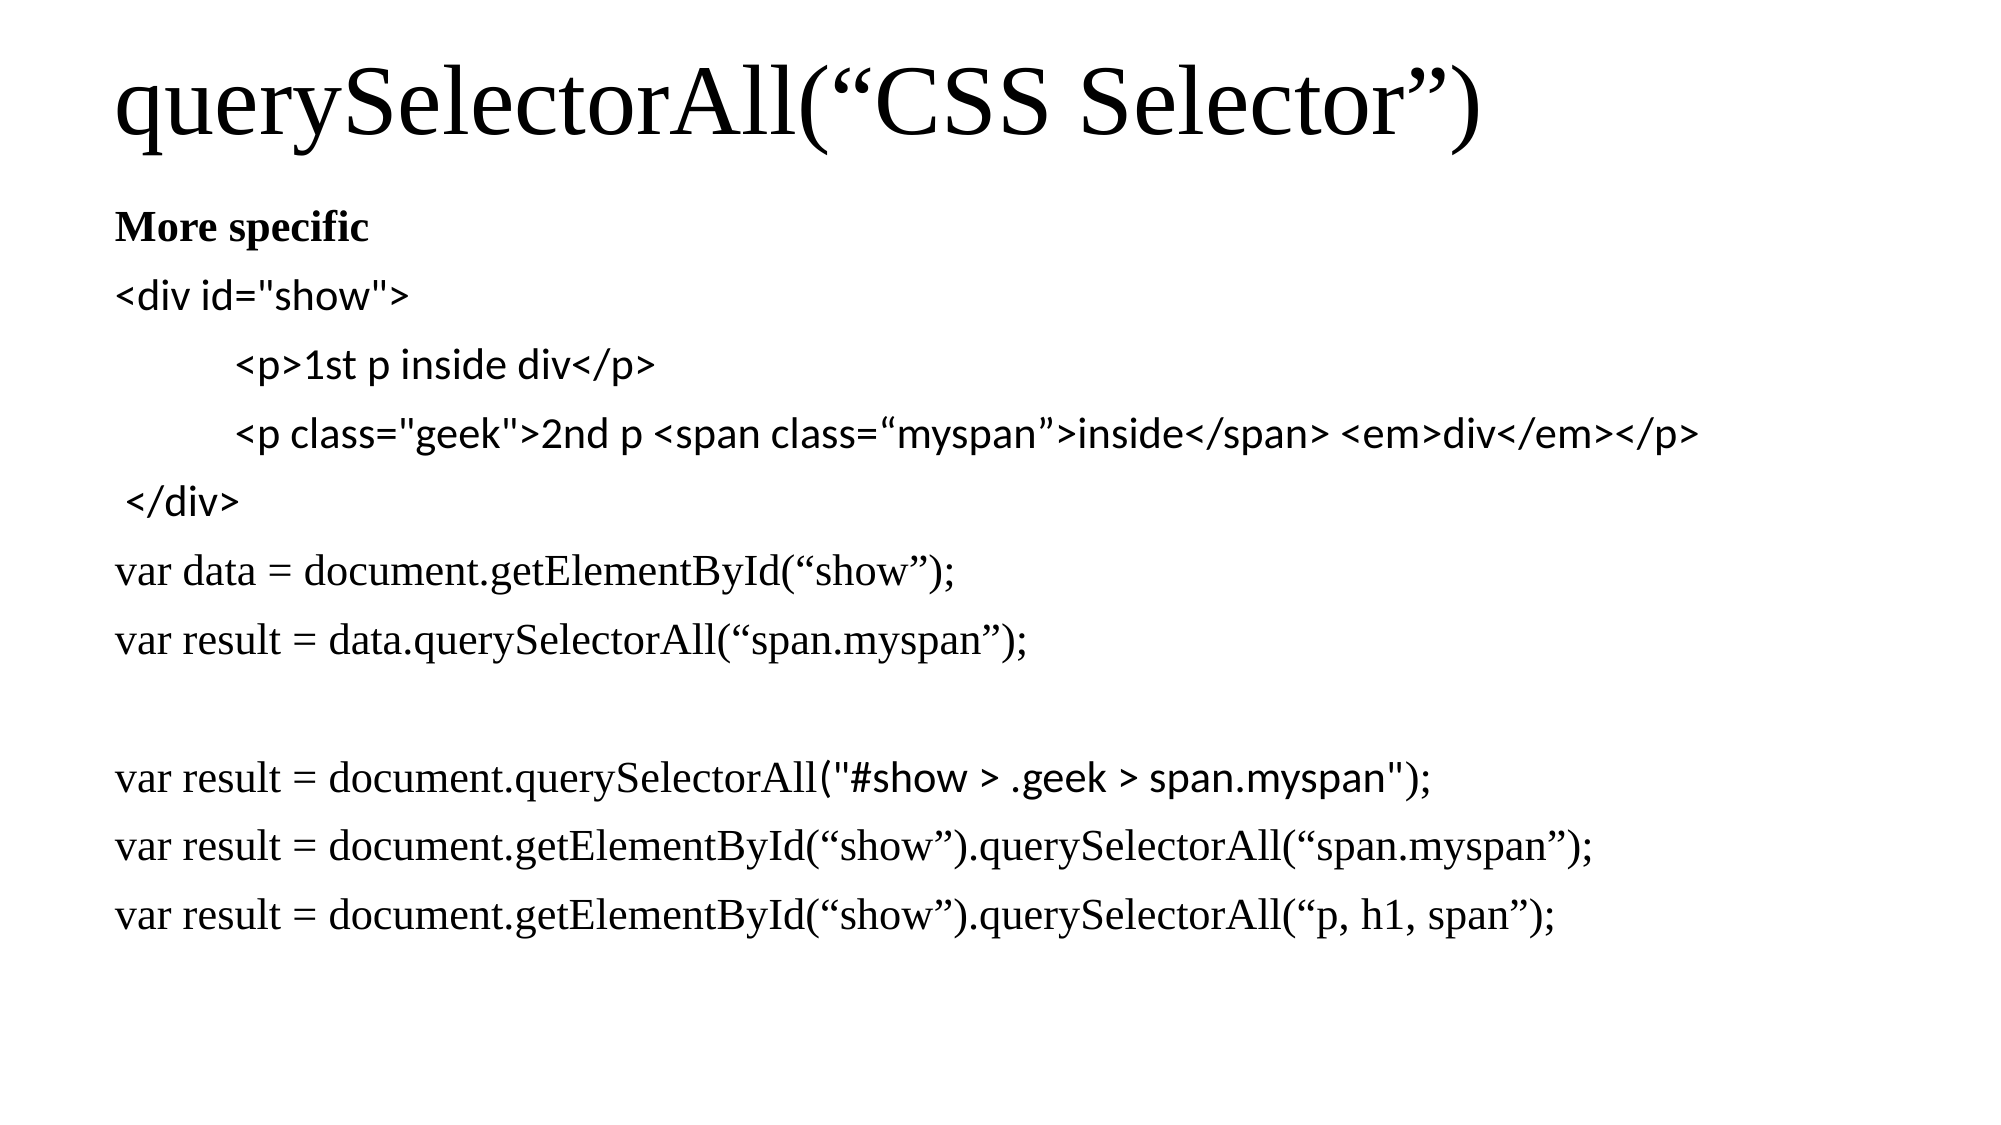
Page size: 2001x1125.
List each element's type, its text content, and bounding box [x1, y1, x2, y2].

list More specific <div id="show"> <p>1st p inside div</p> <p class="geek">2nd p <span class=“myspan”>inside</span> <em>div</em></p> </div> var data = document.getElementById(“show”); var result = data.querySelectorAll(“span.myspan”); var result = document.querySelectorAll("#show > .geek > span.myspan"); var result = document.getElementById(“show”).querySelectorAll(“span.myspan”); var result = document.getElementById(“show”).querySelectorAll(“p, h1, span”); [99, 195, 1900, 1013]
title querySelectorAll(“CSS Selector”) [99, 8, 1900, 195]
